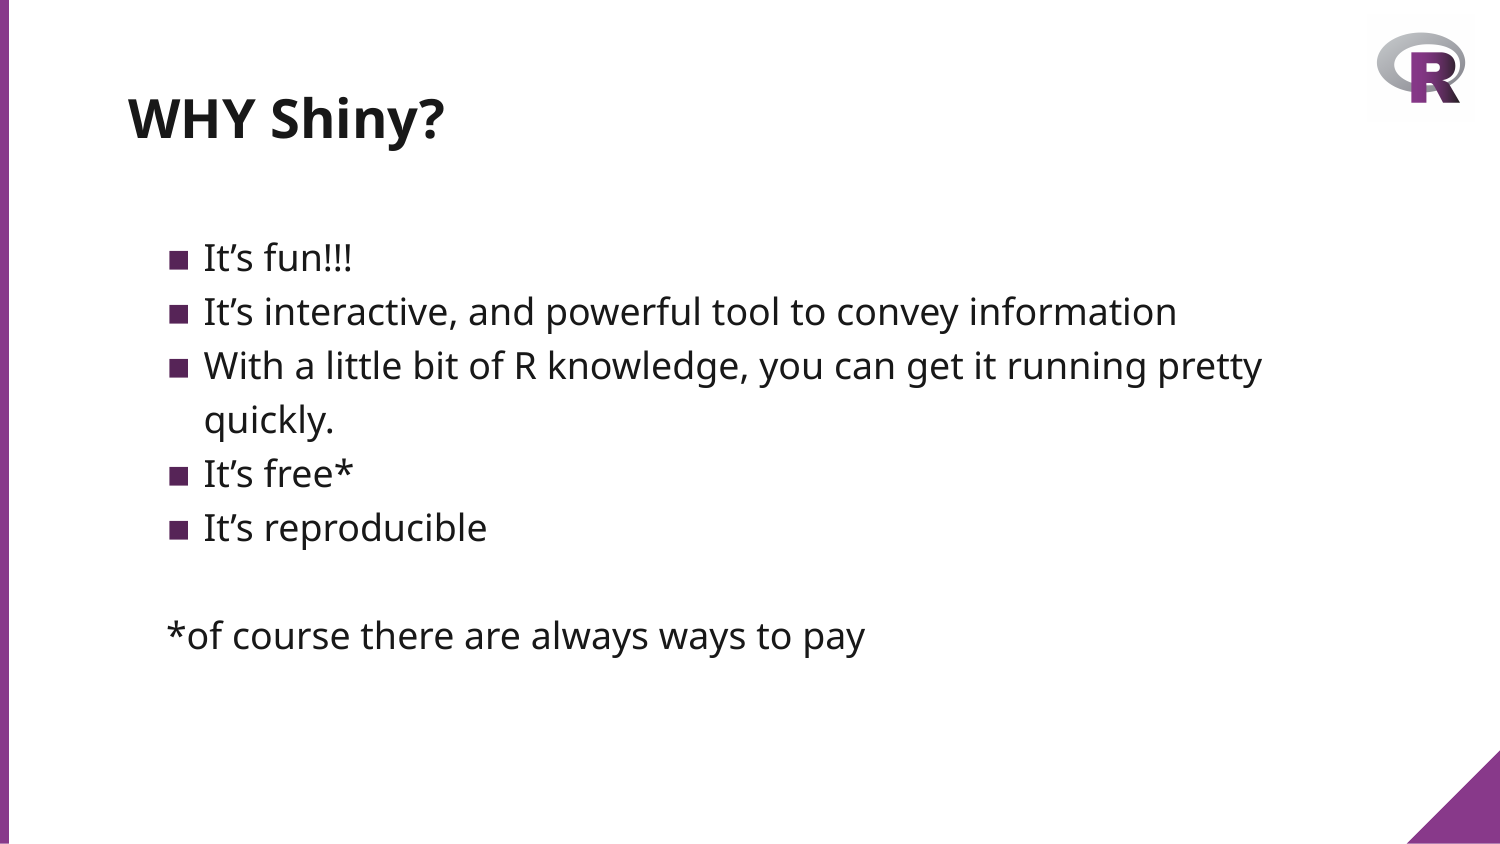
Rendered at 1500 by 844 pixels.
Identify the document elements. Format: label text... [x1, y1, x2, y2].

title WHY Shiny? [113, 69, 643, 209]
picture [1367, 14, 1475, 122]
list It’s fun!!! It’s interactive, and powerful tool to convey information With a little bit of R knowledge, you can get it running pretty quickly. It’s free* It’s reproducible *of course there are always ways to pay [113, 209, 1288, 727]
